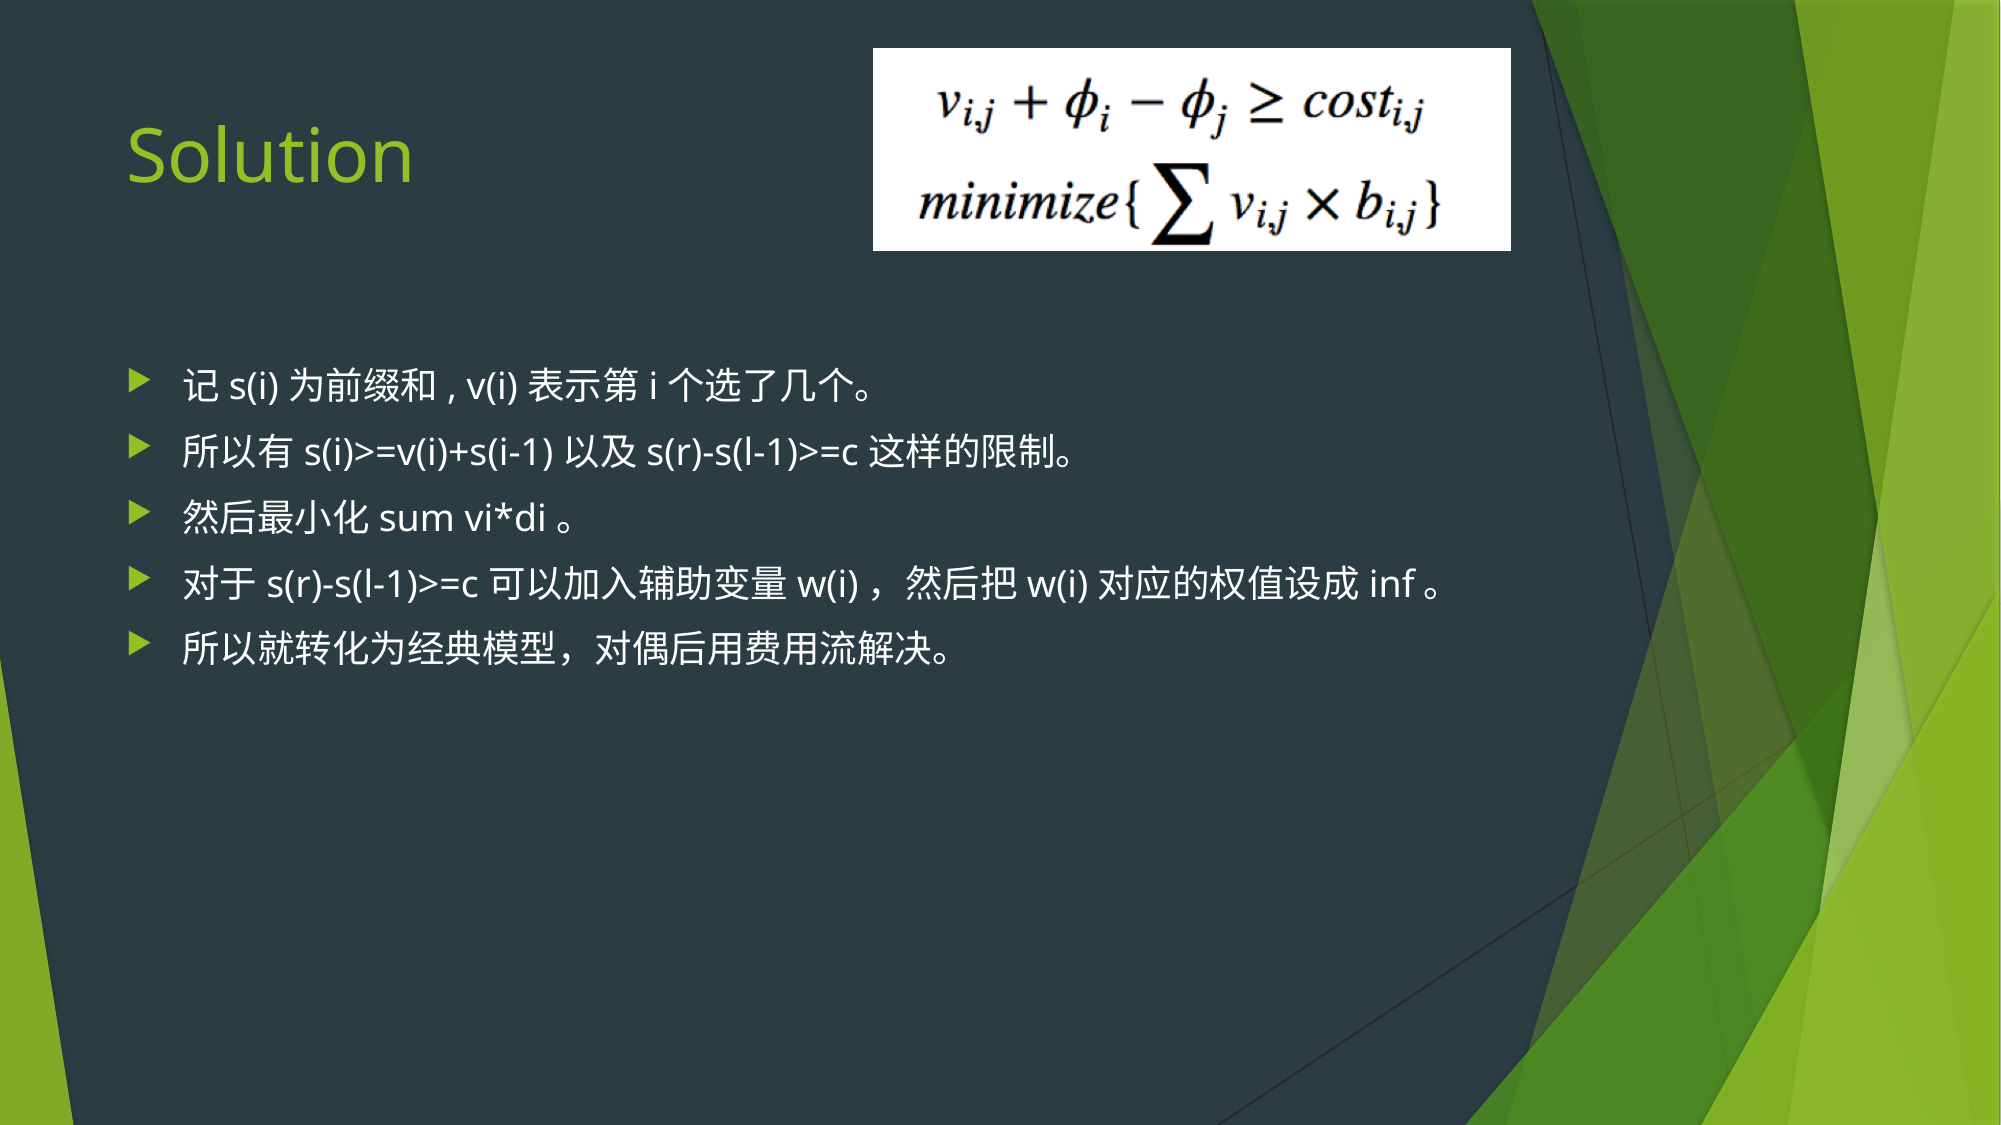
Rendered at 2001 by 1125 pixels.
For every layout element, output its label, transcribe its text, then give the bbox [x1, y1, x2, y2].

list 记s(i)为前缀和, v(i)表示第i个选了几个。 所以有s(i)>=v(i)+s(i-1)以及s(r)-s(l-1)>=c这样的限制。 然后最小化sum vi*di。 对于s(r)-s(l-1)>=c可以加入辅助变量w(i)，然后把w(i)对应的权值设成inf。 所以就转化为经典模型，对偶后用费用流解决。 [111, 354, 1522, 992]
title Solution [111, 99, 1522, 317]
picture [872, 48, 1512, 252]
